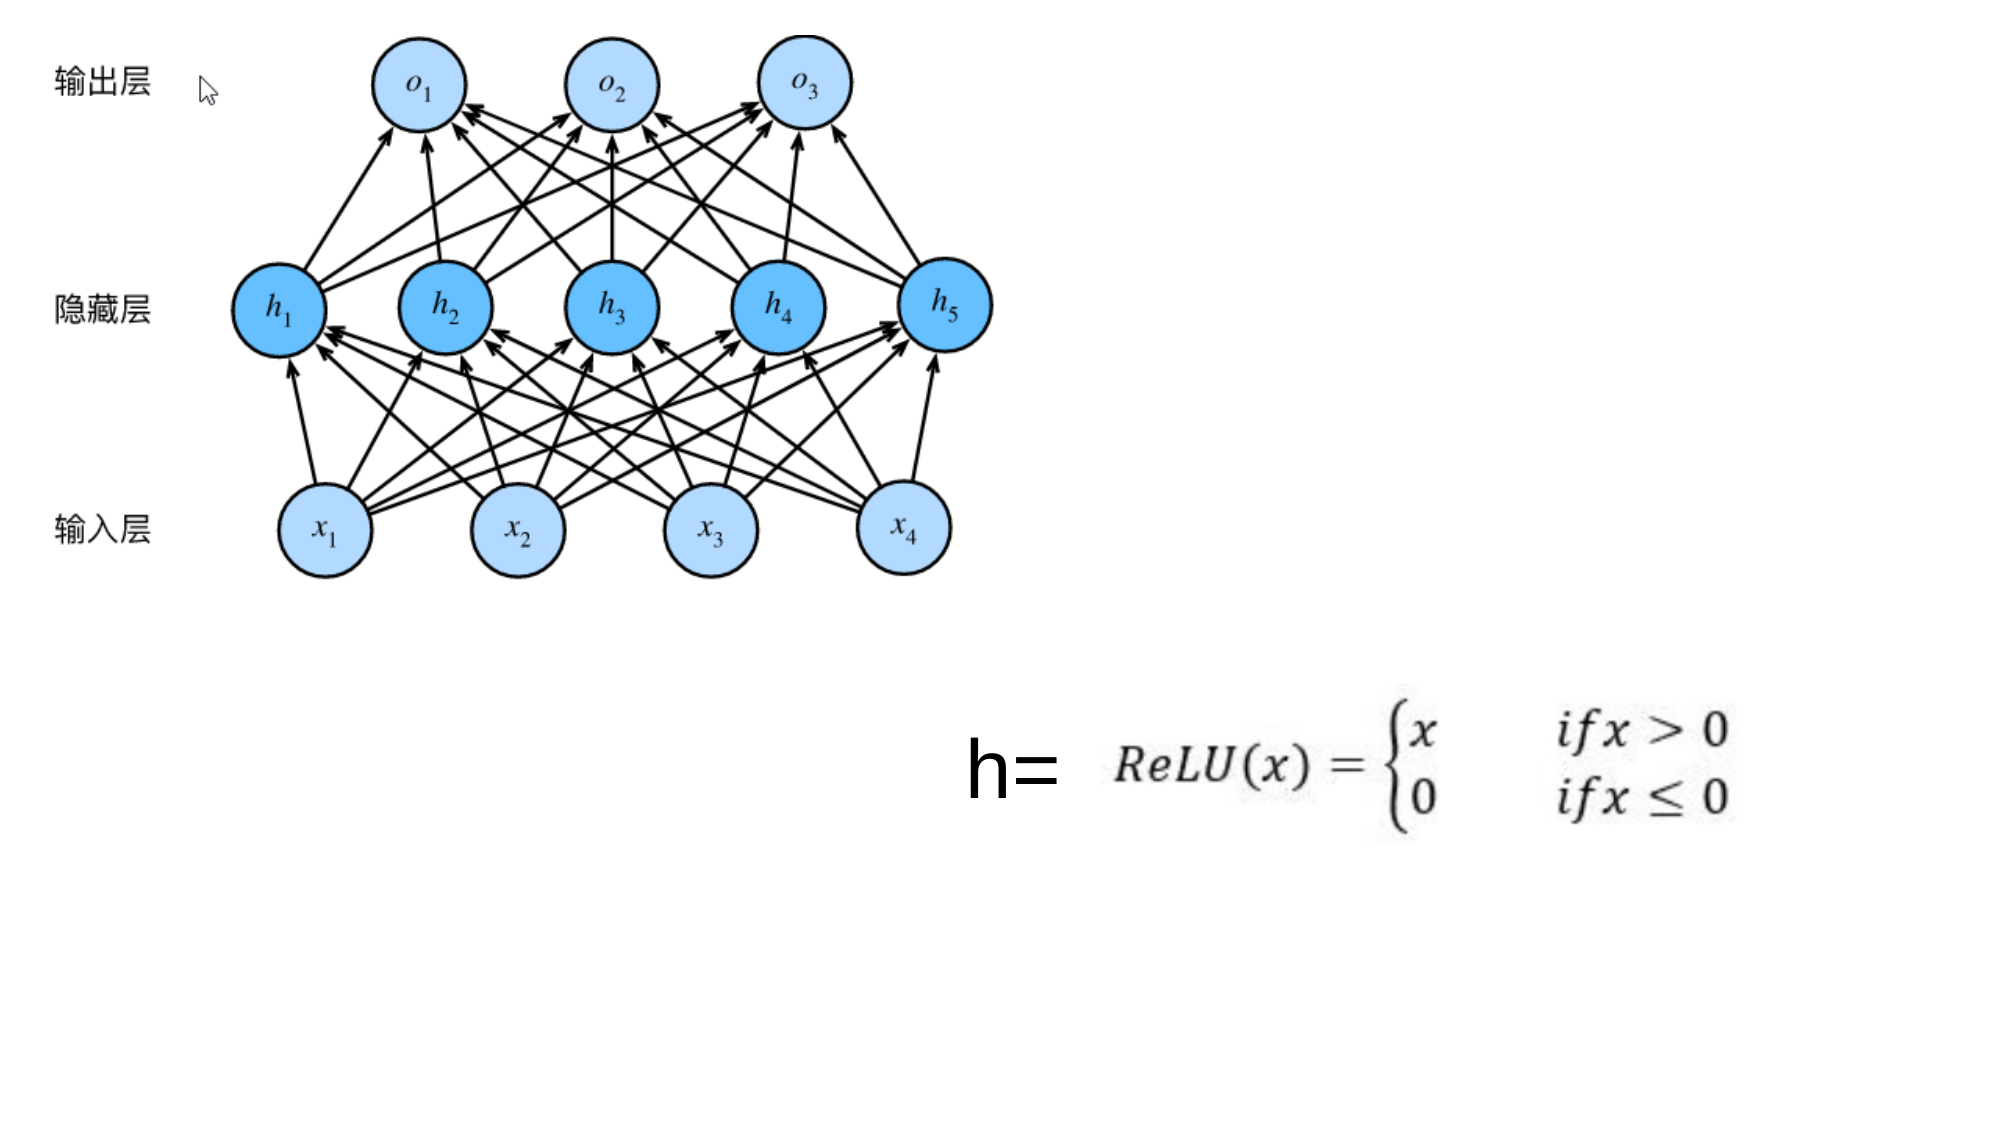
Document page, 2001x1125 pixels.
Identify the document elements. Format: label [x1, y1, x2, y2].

picture [37, 35, 1000, 584]
text_box [951, 671, 1767, 861]
